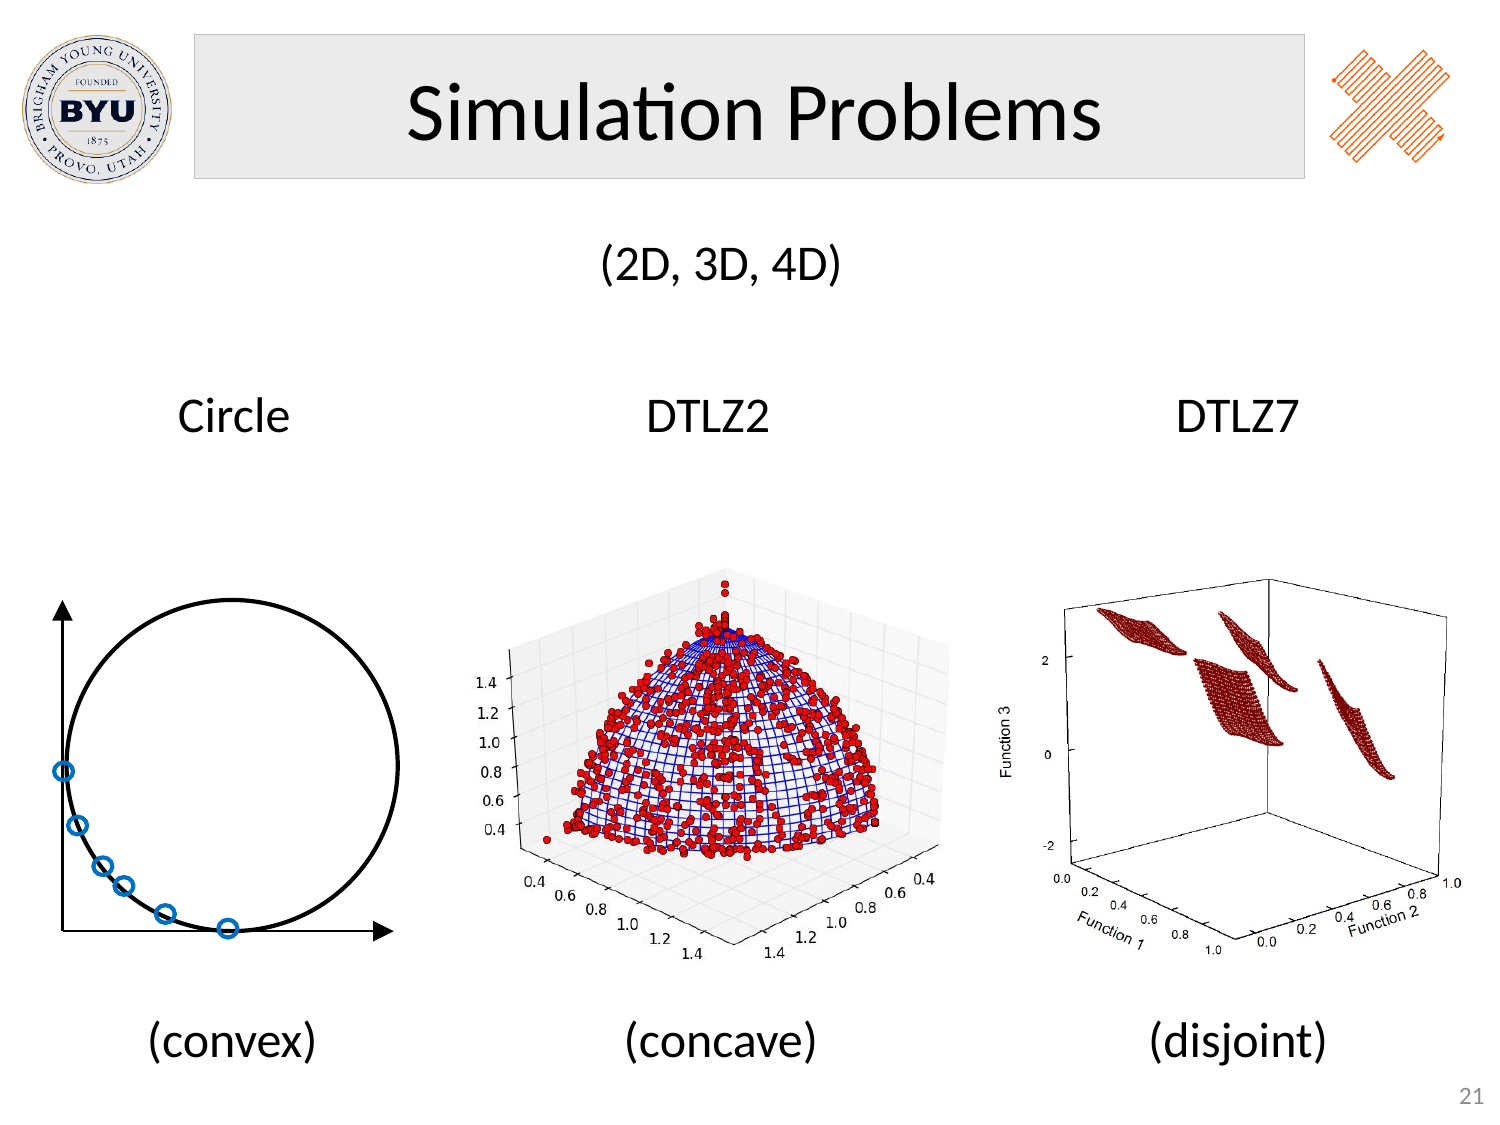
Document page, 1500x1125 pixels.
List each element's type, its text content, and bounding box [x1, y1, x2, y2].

text_box (convex) [131, 999, 223, 1075]
text_box (2D, 3D, 4D) [584, 223, 858, 299]
text_box (disjoint) [1133, 999, 1343, 1075]
slide_number 21 [1437, 1064, 1500, 1125]
text_box Simulation Problems [392, 50, 1119, 165]
text_box (concave) [608, 999, 834, 1075]
text_box [66, 760, 76, 782]
picture [1329, 49, 1450, 163]
text_box DTLZ7 [1161, 374, 1315, 450]
text_box [91, 855, 115, 878]
picture [470, 564, 950, 967]
text_box [52, 761, 58, 781]
text_box (convex) [232, 999, 333, 1075]
text_box [66, 597, 400, 934]
text_box [153, 903, 177, 925]
text_box [232, 918, 240, 939]
picture [21, 34, 172, 184]
text_box [216, 918, 223, 939]
text_box Circle [163, 374, 306, 450]
text_box [112, 875, 136, 897]
text_box DTLZ2 [631, 374, 811, 450]
text_box [66, 814, 90, 837]
picture [993, 577, 1469, 966]
